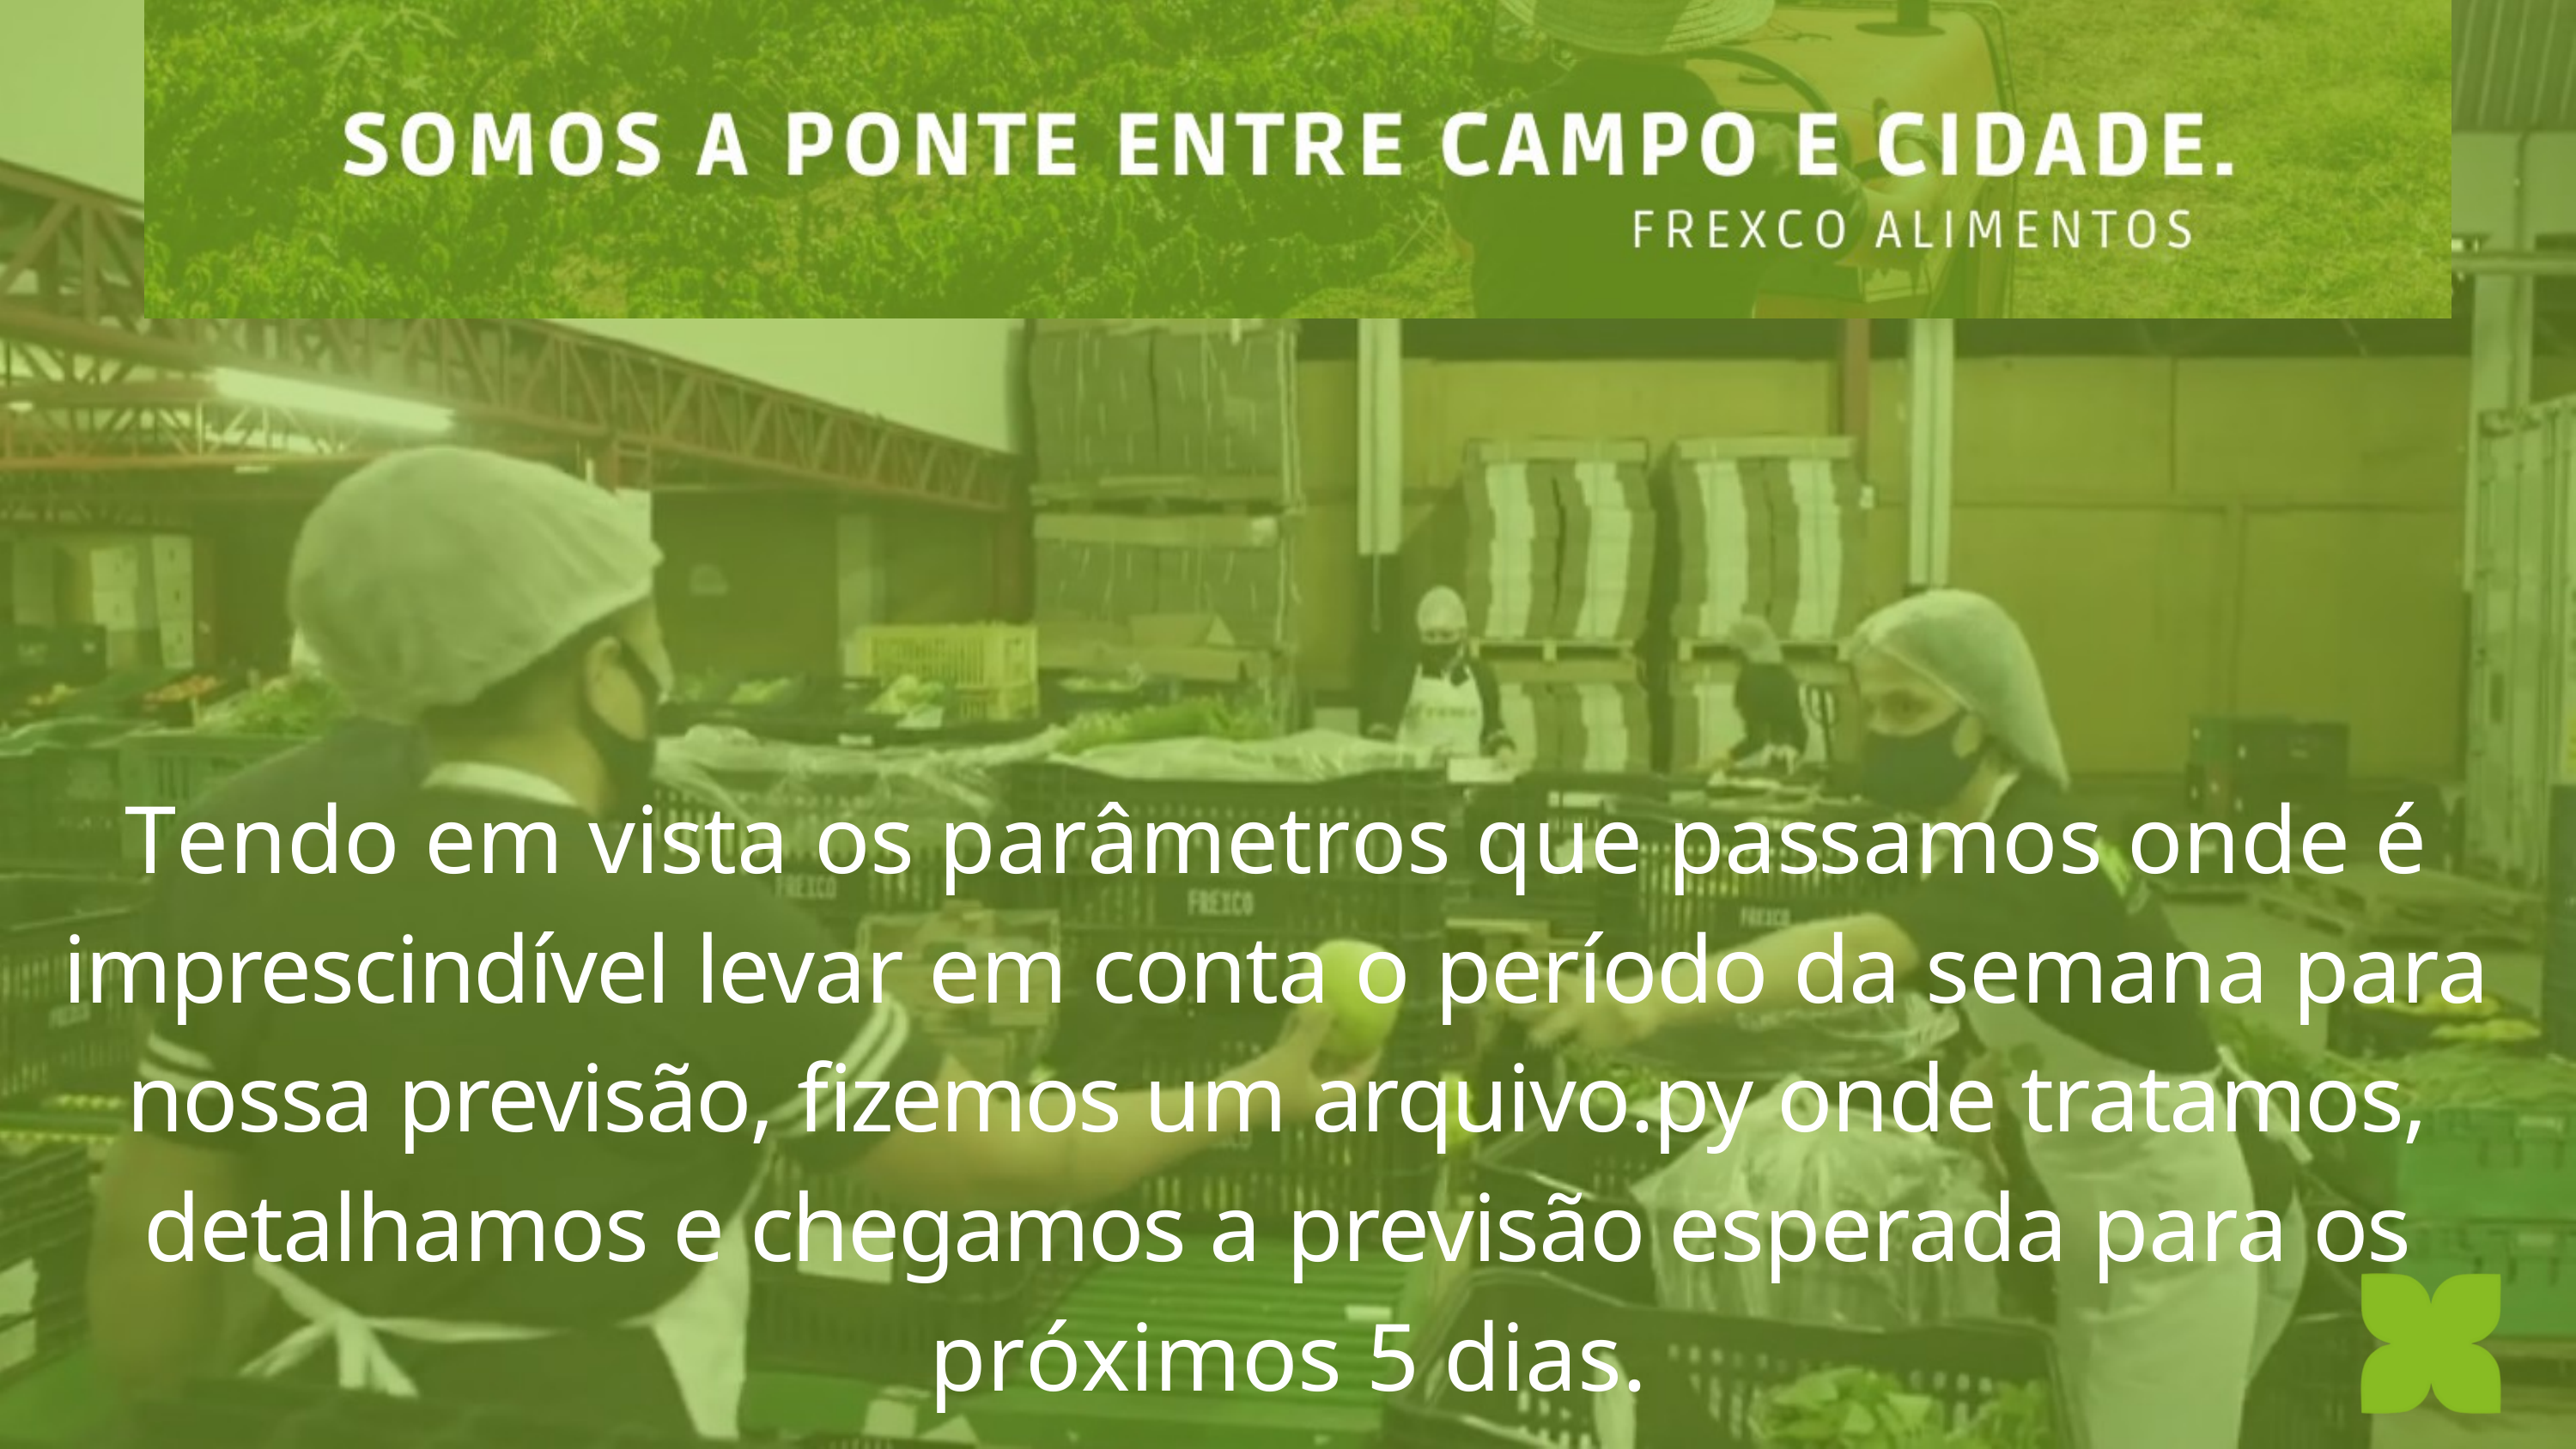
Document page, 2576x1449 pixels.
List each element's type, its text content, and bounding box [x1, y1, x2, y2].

picture [0, 0, 2576, 1449]
text_box Tendo em vista os parâmetros que passamos onde é imprescindível levar em conta o período da semana para nossa previsão, fizemos um arquivo.py onde tratamos, detalhamos e chegamos a previsão esperada para os próximos 5 dias. [54, 761, 2521, 1410]
